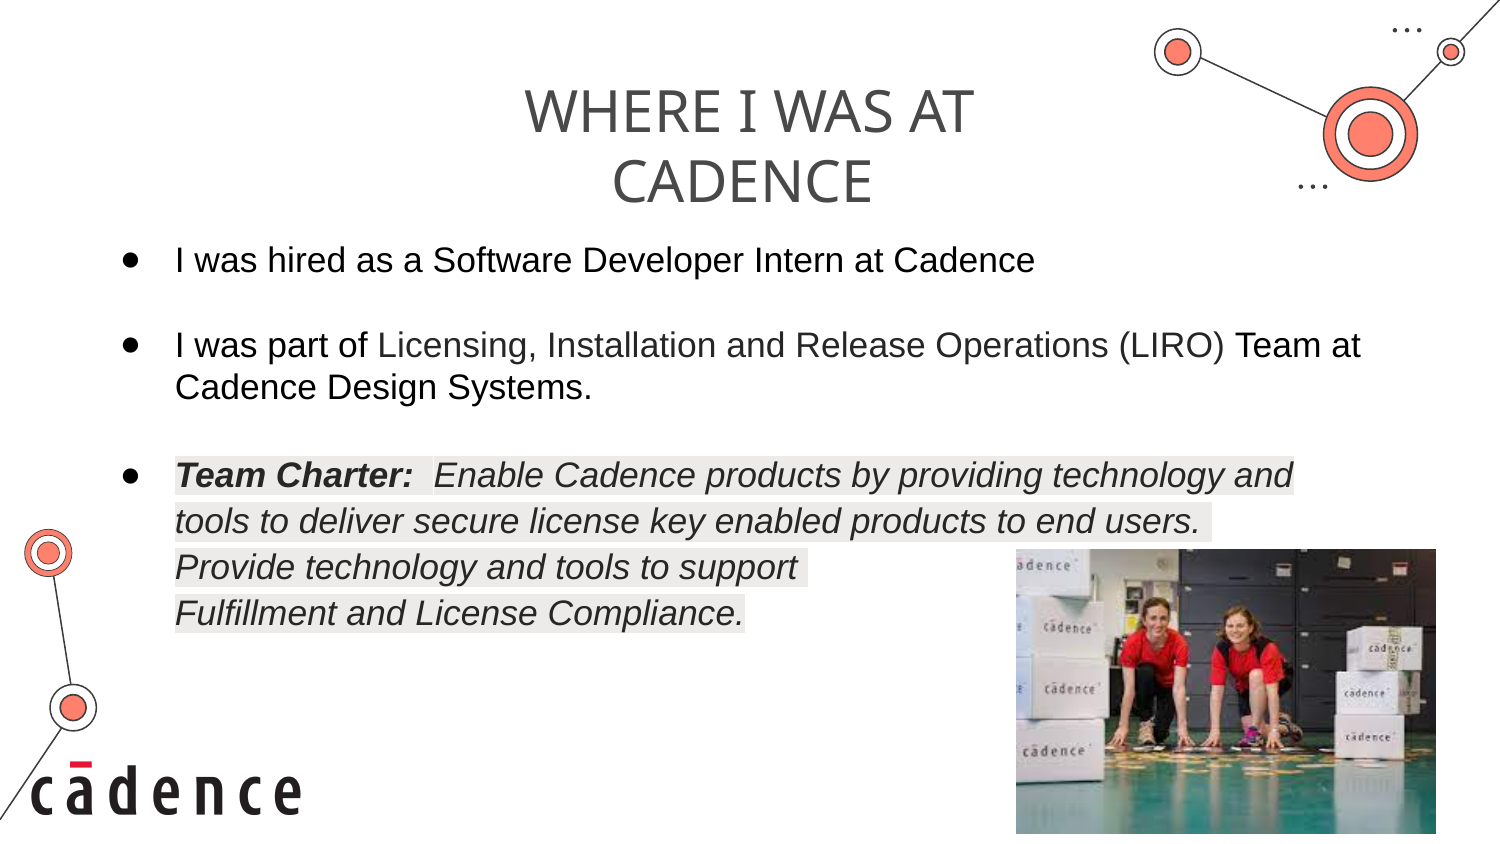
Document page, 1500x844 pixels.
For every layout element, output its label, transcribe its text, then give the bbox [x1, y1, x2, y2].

text_box I was hired as a Software Developer Intern at Cadence I was part of Licensing, Installation and Release Operations (LIRO) Team at Cadence Design Systems. Team Charter: Enable Cadence products by providing technology and tools to deliver secure license key enabled products to end users. Provide technology and tools to support Fulfillment and License Compliance.​ [85, 221, 1385, 686]
picture [1016, 549, 1436, 834]
title WHERE I WAS AT CADENCE [414, 58, 1086, 177]
picture [29, 760, 302, 817]
